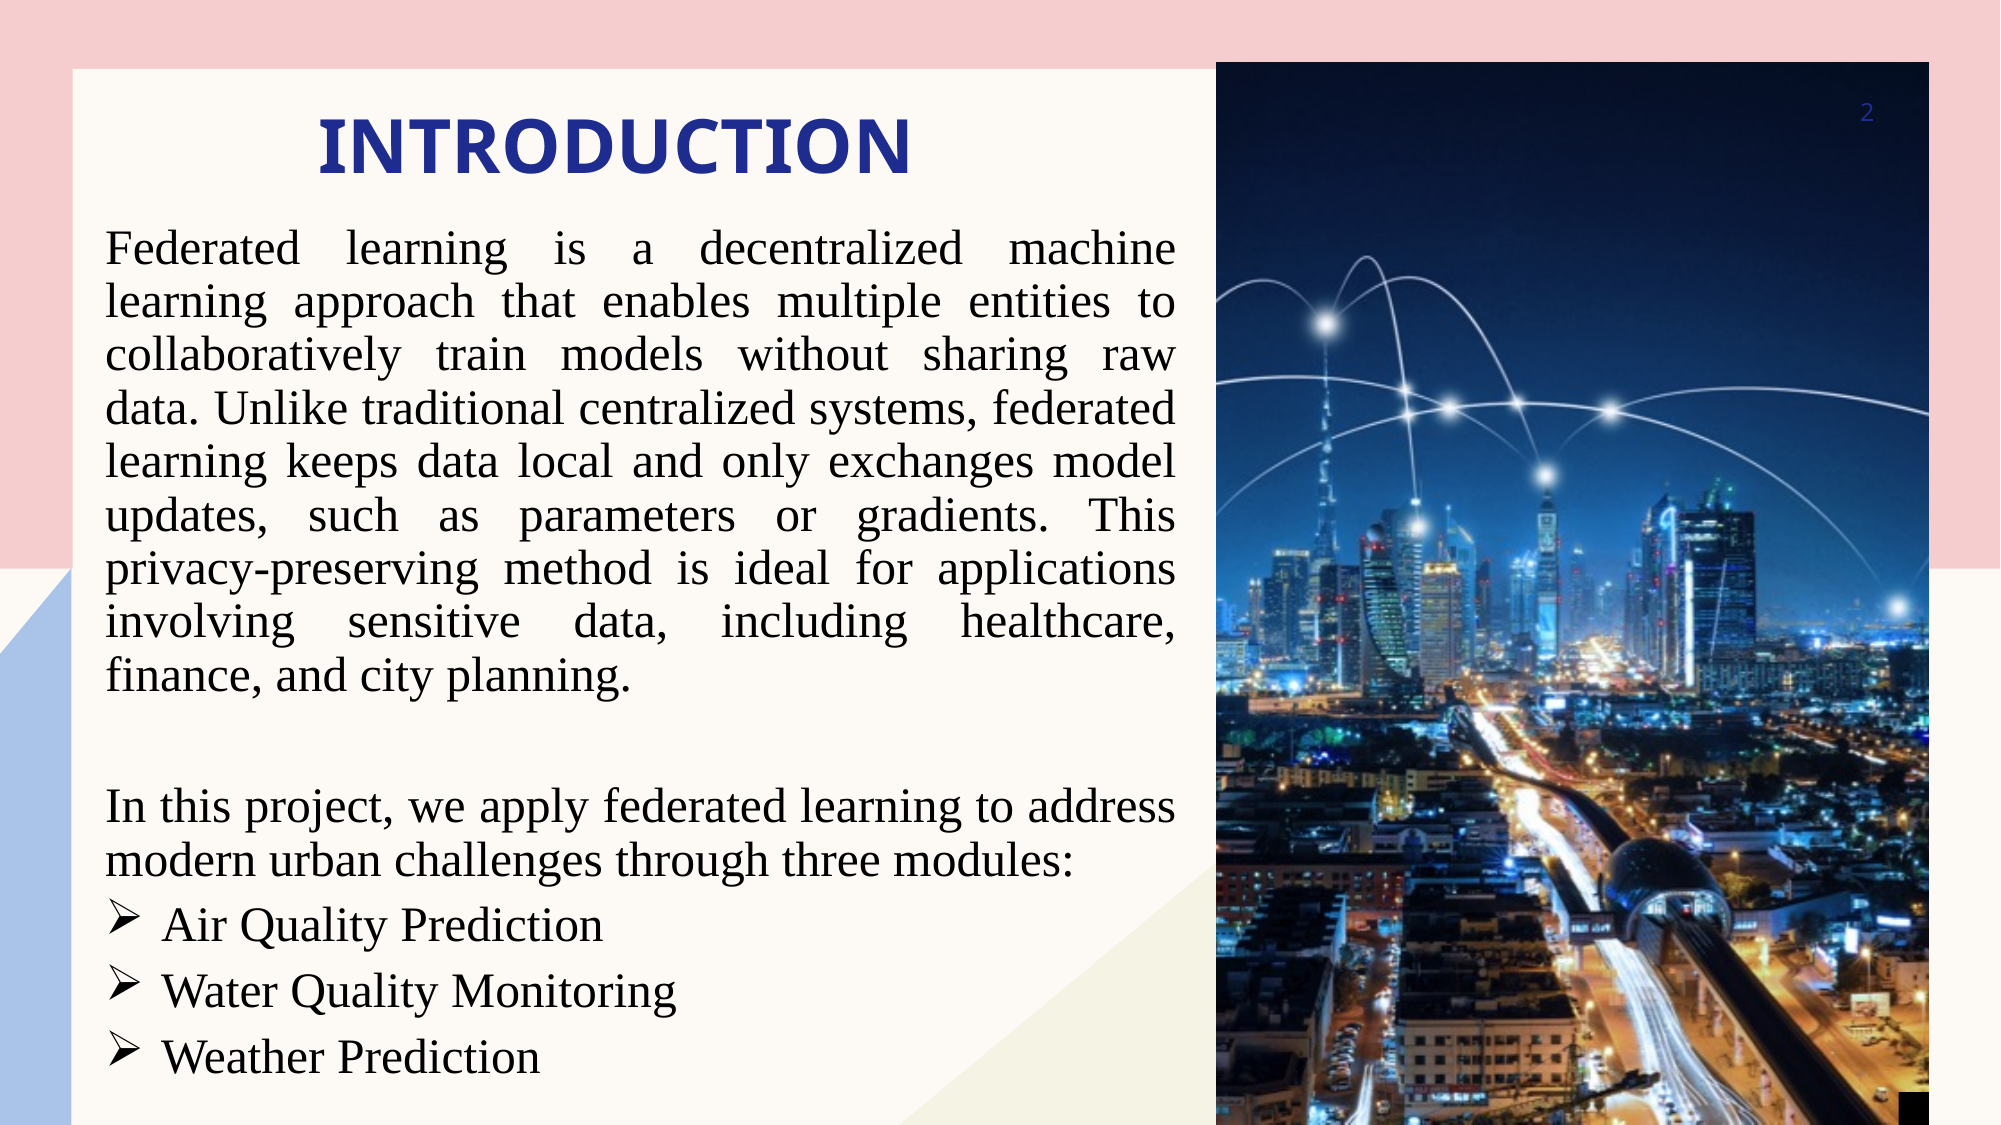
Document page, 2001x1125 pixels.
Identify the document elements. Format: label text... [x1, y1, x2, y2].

title INTRODUCTION [303, 76, 1167, 189]
list Federated learning is a decentralized machine learning approach that enables multiple entities to collaboratively train models without sharing raw data. Unlike traditional centralized systems, federated learning keeps data local and only exchanges model updates, such as parameters or gradients. This privacy-preserving method is ideal for applications involving sensitive data, including healthcare, finance, and city planning. In this project, we apply federated learning to address modern urban challenges through three modules: Air Quality Prediction Water Quality Monitoring Weather Prediction [90, 221, 1192, 1107]
picture [1216, 62, 1929, 1125]
